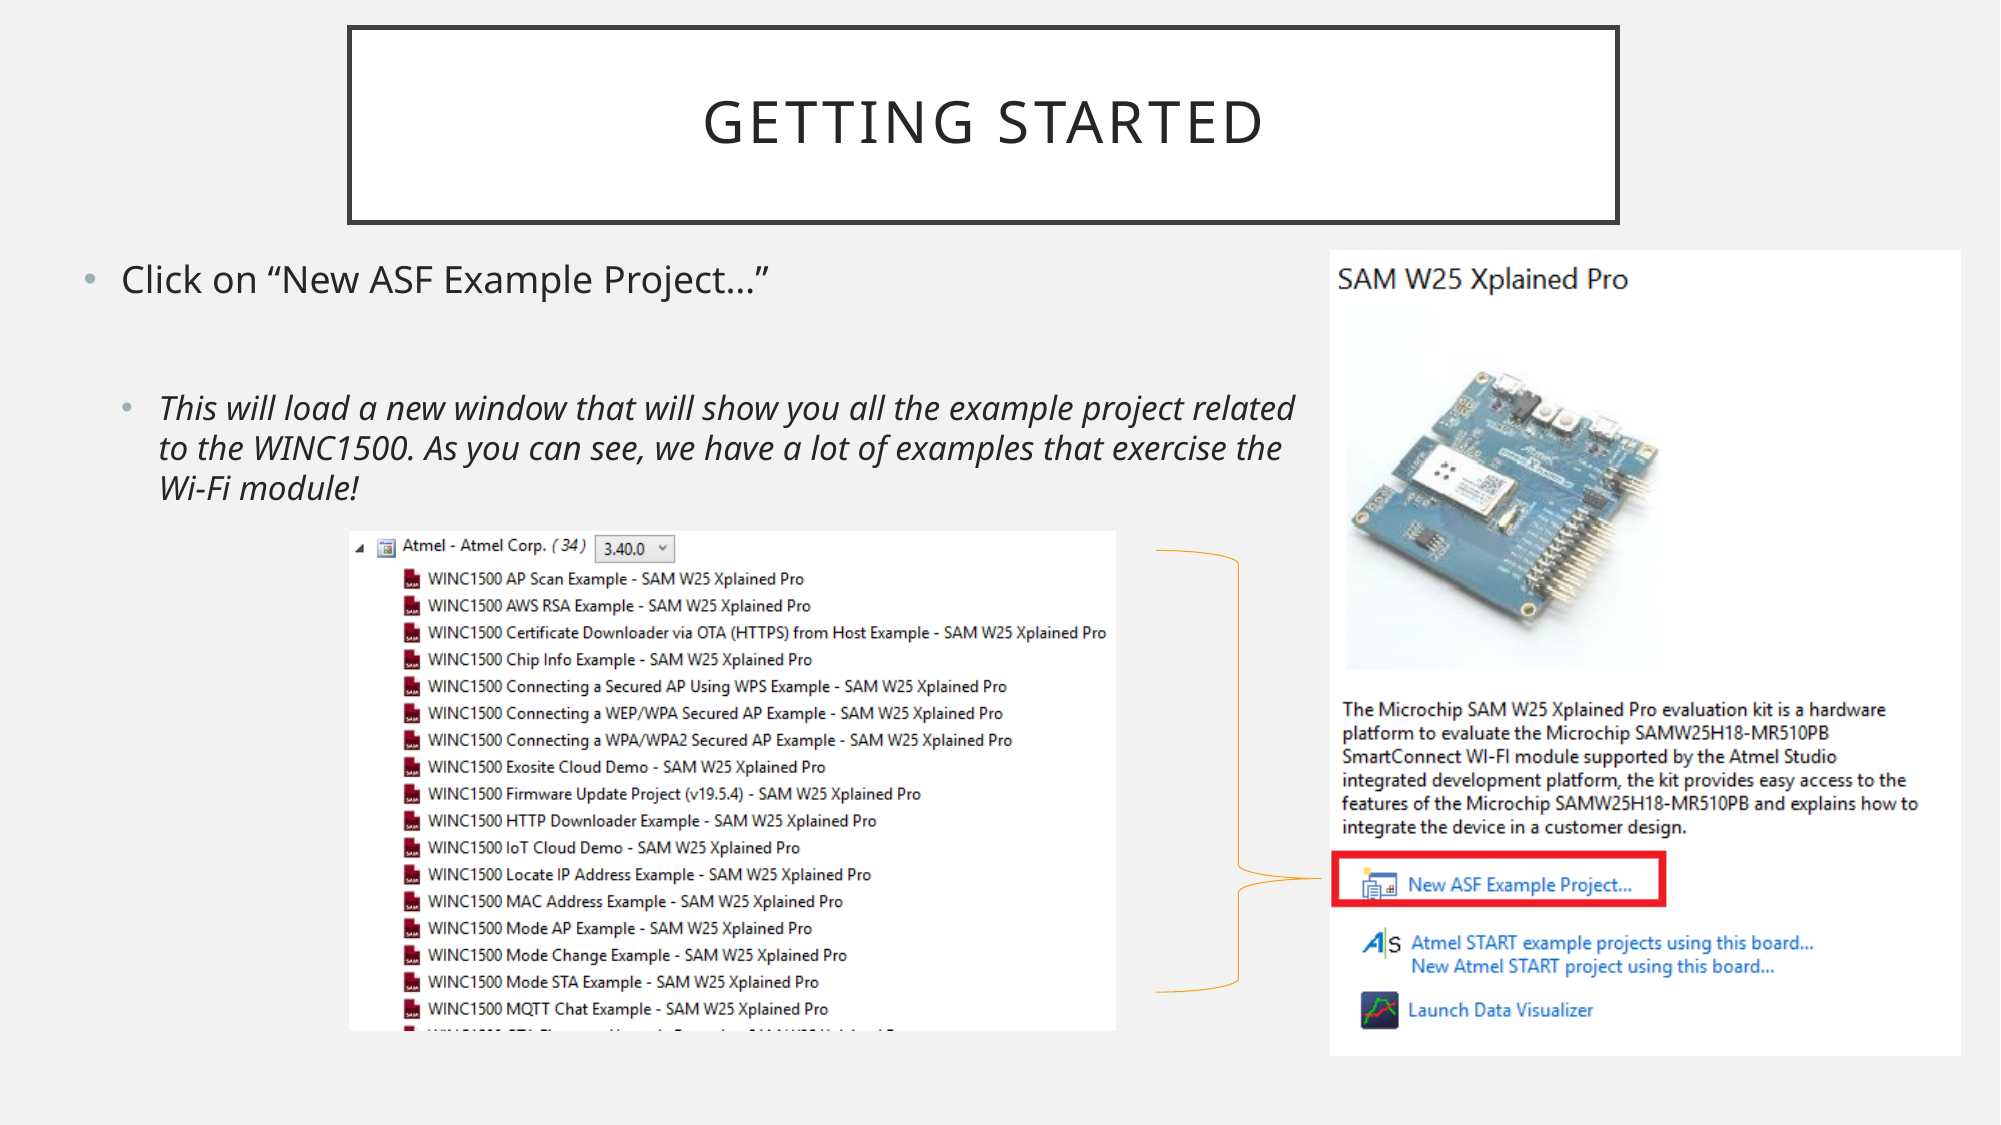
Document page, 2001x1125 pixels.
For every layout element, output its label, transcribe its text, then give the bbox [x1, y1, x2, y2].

title GETTING STARTED [347, 25, 1620, 225]
list Click on “New ASF Example Project…” This will load a new window that will show you all the example project related to the WINC1500. As you can see, we have a lot of examples that exercise the Wi-Fi module! [68, 248, 1337, 1059]
picture [349, 531, 1116, 1031]
text_box [1155, 549, 1322, 993]
picture [1330, 250, 1961, 1056]
